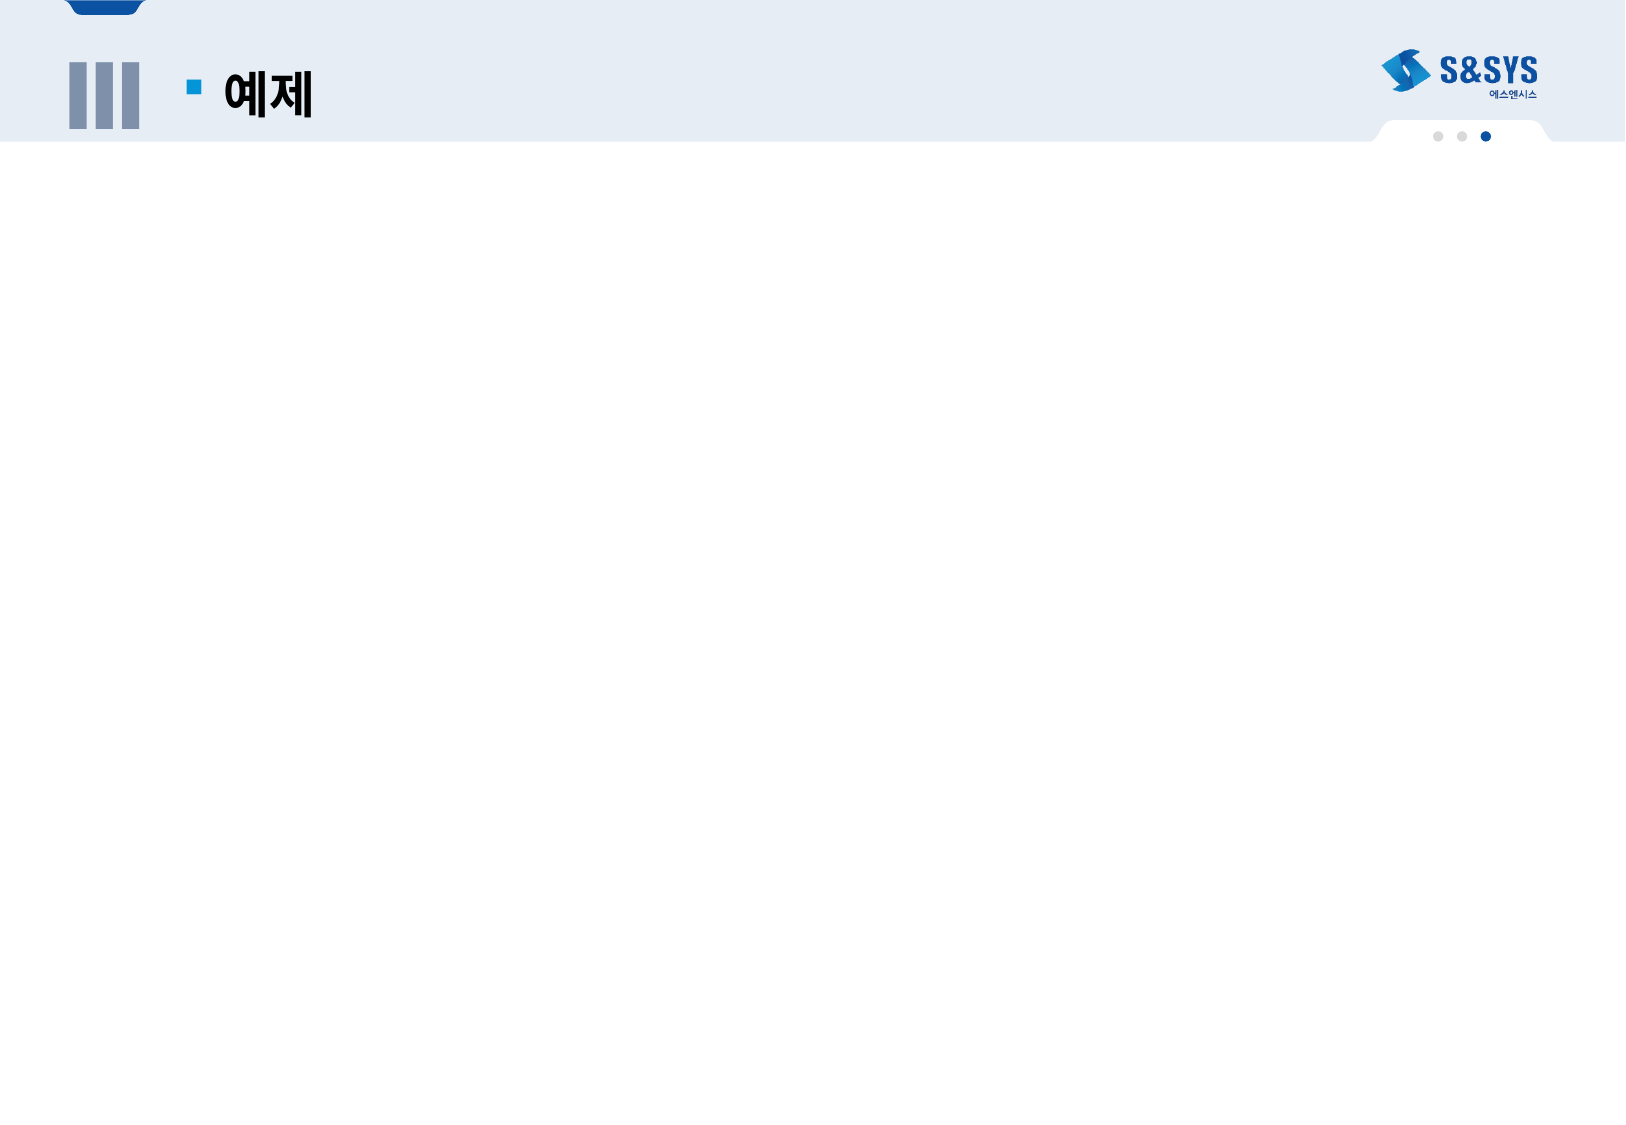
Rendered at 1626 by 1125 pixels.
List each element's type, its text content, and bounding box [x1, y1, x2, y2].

text_box [0, 0, 1625, 143]
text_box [1433, 131, 1492, 142]
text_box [1366, 120, 1558, 144]
text_box Ⅲ [46, 30, 164, 155]
text_box 예제 [167, 56, 331, 131]
picture [1366, 40, 1537, 99]
text_box [63, 0, 147, 16]
